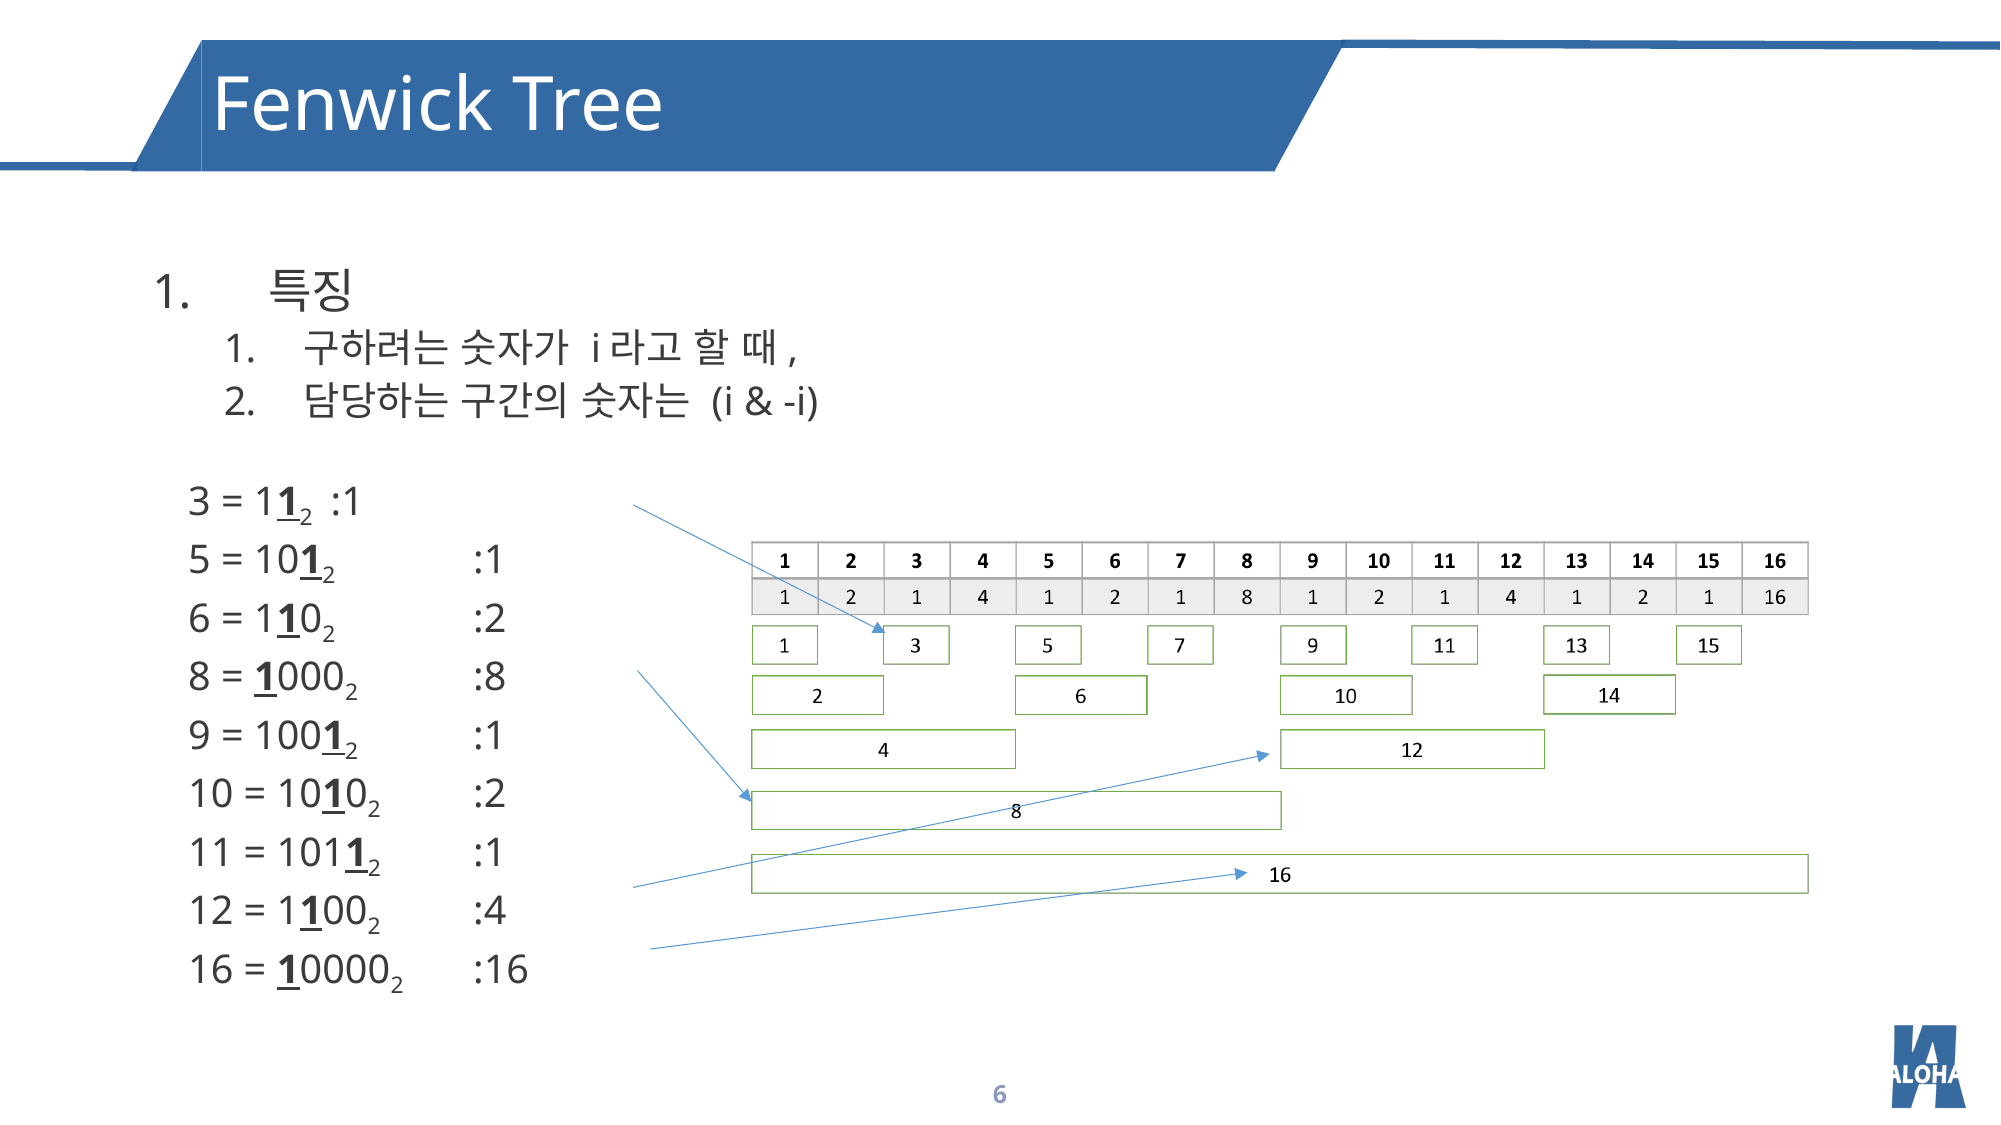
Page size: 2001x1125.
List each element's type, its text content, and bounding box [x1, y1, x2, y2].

list 특징 구하려는 숫자가 i라고 할 때, 담당하는 구간의 숫자는 (i & -i) 3 = 112 :1 5 = 1012 :1 6 = 1102 :2 8 = 10002 :8 9 = 10012 :1 10 = 10102 :2 11 = 10112 :1 12 = 11002 :4 16 = 100002 :16 [137, 259, 1853, 1007]
picture [751, 539, 1810, 901]
picture [1853, 1006, 2000, 1125]
slide_number 6 [774, 1065, 1225, 1125]
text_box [633, 753, 1270, 888]
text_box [633, 504, 886, 633]
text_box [650, 872, 1248, 949]
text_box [637, 670, 752, 753]
list Fenwick Tree [196, 45, 1270, 168]
